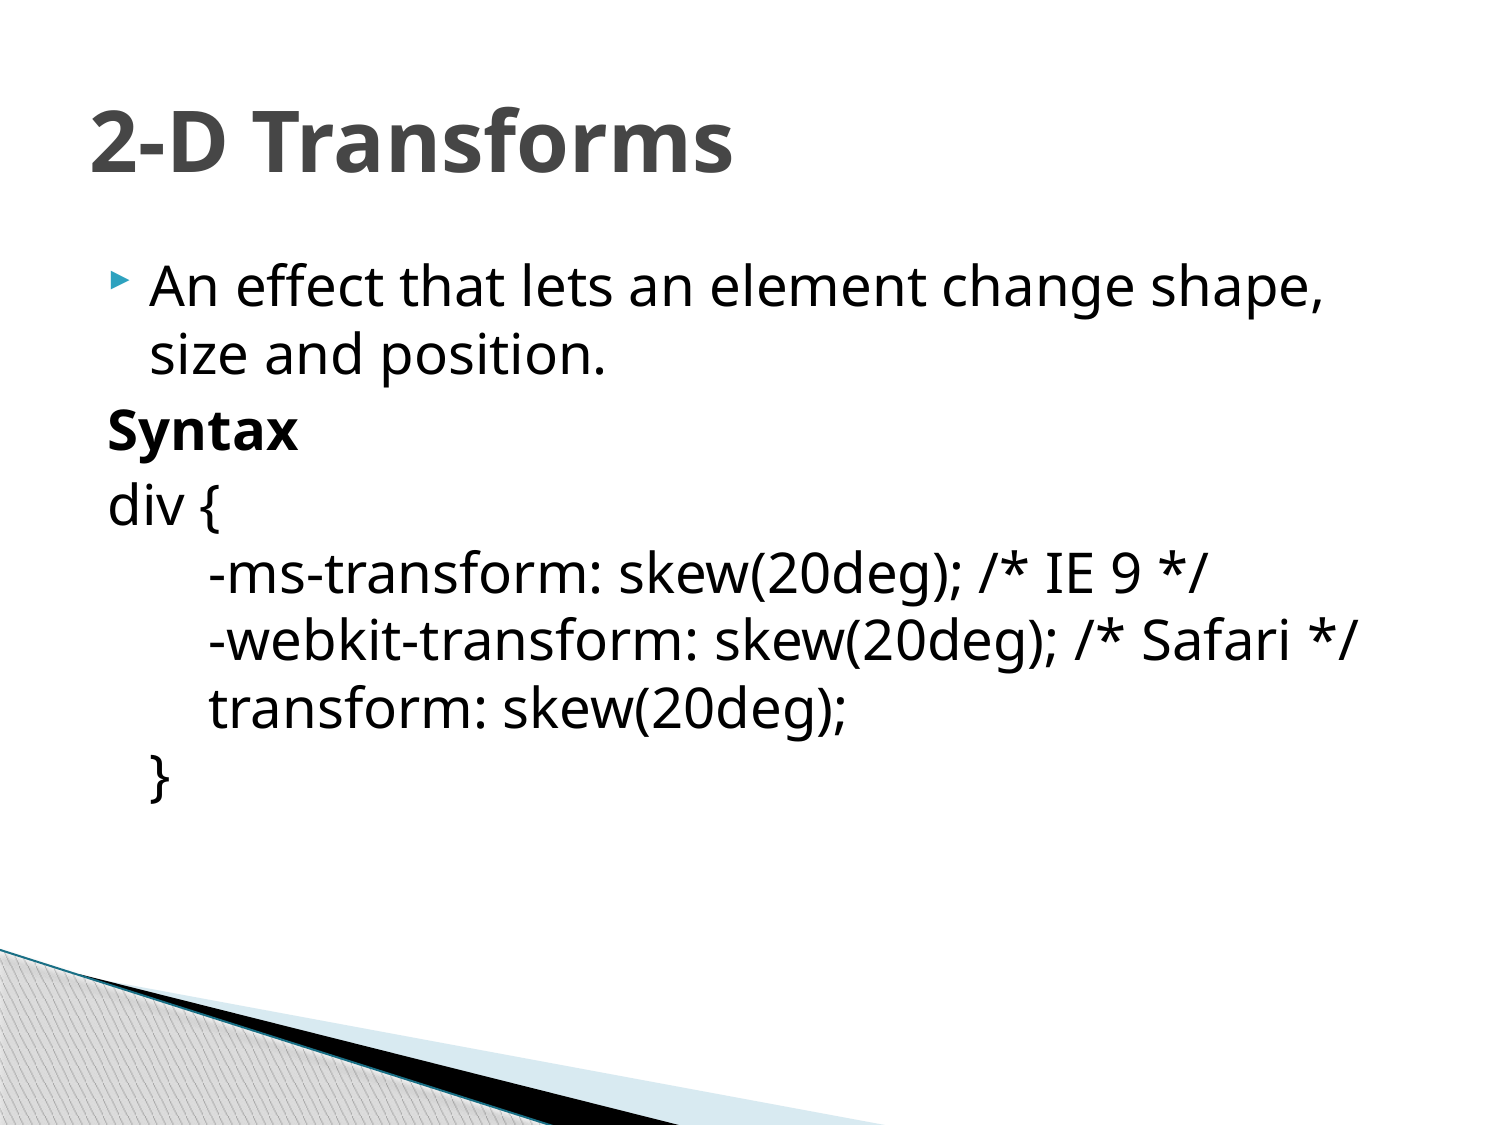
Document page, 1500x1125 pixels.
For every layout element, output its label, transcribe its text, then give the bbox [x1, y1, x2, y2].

title 2-D Transforms [75, 45, 1425, 233]
list An effect that lets an element change shape, size and position. Syntax div { -ms-transform: skew(20deg); /* IE 9 */ -webkit-transform: skew(20deg); /* Safari */ transform: skew(20deg); } [75, 243, 1425, 986]
